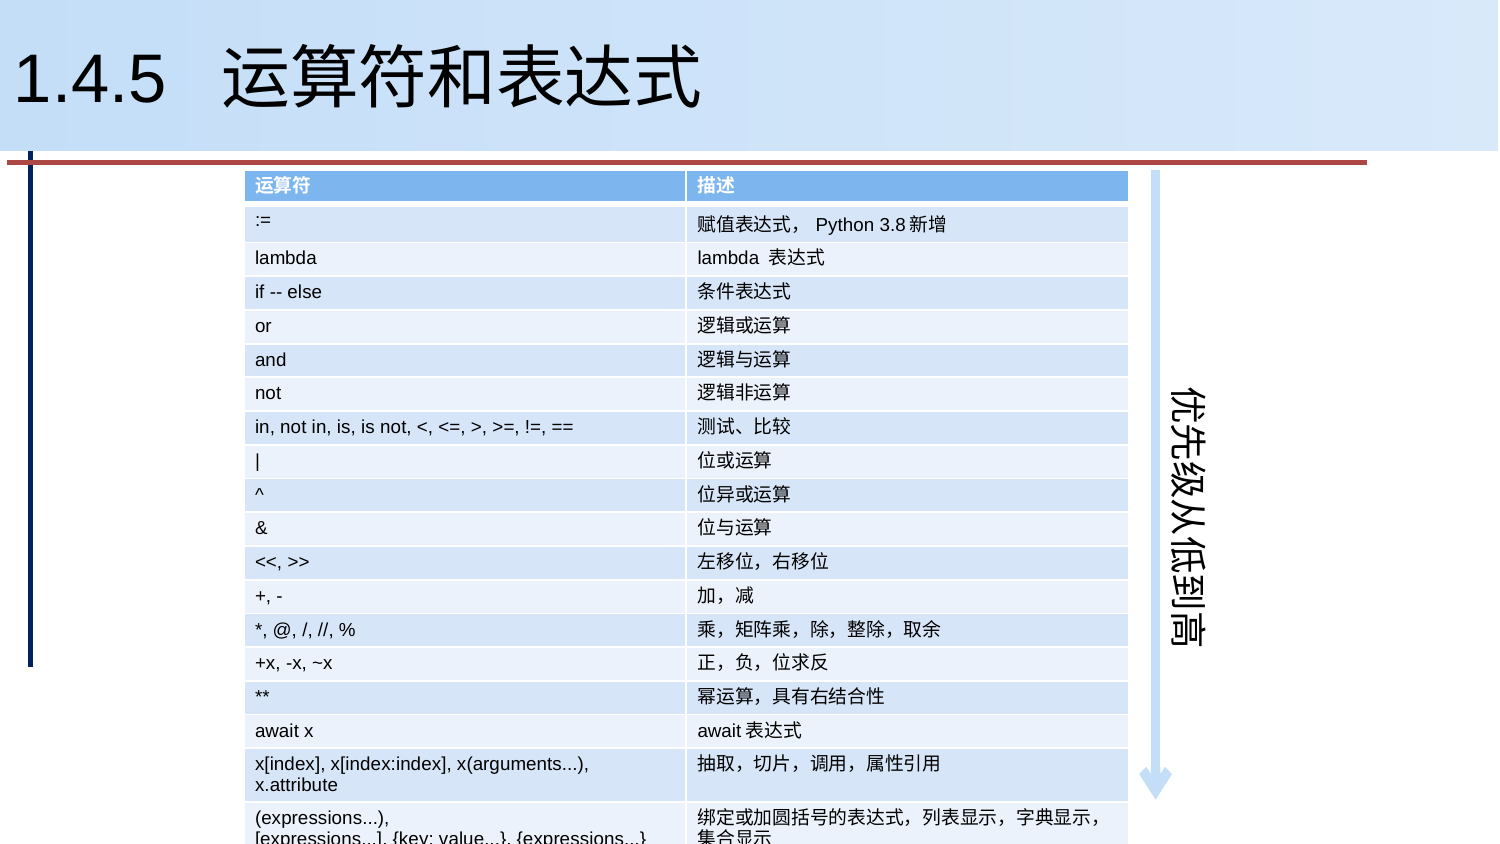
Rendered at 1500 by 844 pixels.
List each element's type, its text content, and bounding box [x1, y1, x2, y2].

title 1.4.5 运算符和表达式 [0, 0, 1499, 151]
table_cell await表达式 [687, 715, 1128, 747]
table_cell 位与运算 [687, 513, 1128, 545]
table_cell := [245, 207, 685, 242]
table_cell 加，减 [687, 581, 1128, 613]
table_cell (expressions...), [expressions...], {key: value...}, {expressions...} [245, 803, 685, 844]
table_cell lambda [245, 243, 685, 275]
table_cell +, - [245, 581, 685, 613]
table_cell +x, -x, ~x [245, 648, 685, 680]
table_cell x[index], x[index:index], x(arguments...), x.attribute [245, 749, 685, 801]
text_box 优先级从低到高 [1143, 371, 1155, 649]
table_cell 位或运算 [687, 446, 1128, 478]
text_box 优先级从低到高 [1156, 371, 1220, 649]
table_cell 左移位，右移位 [687, 547, 1128, 579]
table_cell await x [245, 715, 685, 747]
table_cell 逻辑与运算 [687, 345, 1128, 376]
table_cell & [245, 513, 685, 545]
table_cell lambda 表达式 [687, 243, 1128, 275]
table_cell or [245, 311, 685, 343]
table_cell and [245, 345, 685, 376]
table_cell <<, >> [245, 547, 685, 579]
table_cell in, not in, is, is not, <, <=, >, >=, !=, == [245, 412, 685, 444]
table_cell | [245, 446, 685, 478]
table_cell 逻辑或运算 [687, 311, 1128, 343]
table_cell 乘，矩阵乘，除，整除，取余 [687, 614, 1128, 646]
table_cell 逻辑非运算 [687, 378, 1128, 410]
table_cell ** [245, 682, 685, 714]
table_header 描述 [687, 171, 1128, 201]
table_cell 幂运算，具有右结合性 [687, 682, 1128, 714]
table_cell *, @, /, //, % [245, 614, 685, 646]
table_cell 绑定或加圆括号的表达式，列表显示，字典显示，集合显示 [687, 803, 1128, 844]
table_cell 抽取，切片，调用，属性引用 [687, 749, 1128, 801]
table_cell 正，负，位求反 [687, 648, 1128, 680]
table_cell 测试、比较 [687, 412, 1128, 444]
table_cell ^ [245, 479, 685, 511]
table_cell 条件表达式 [687, 277, 1128, 309]
table_header 运算符 [245, 171, 685, 201]
table_cell 位异或运算 [687, 479, 1128, 511]
table_cell 赋值表达式，Python 3.8新增 [687, 207, 1128, 242]
table_cell not [245, 378, 685, 410]
table_cell if -- else [245, 277, 685, 309]
